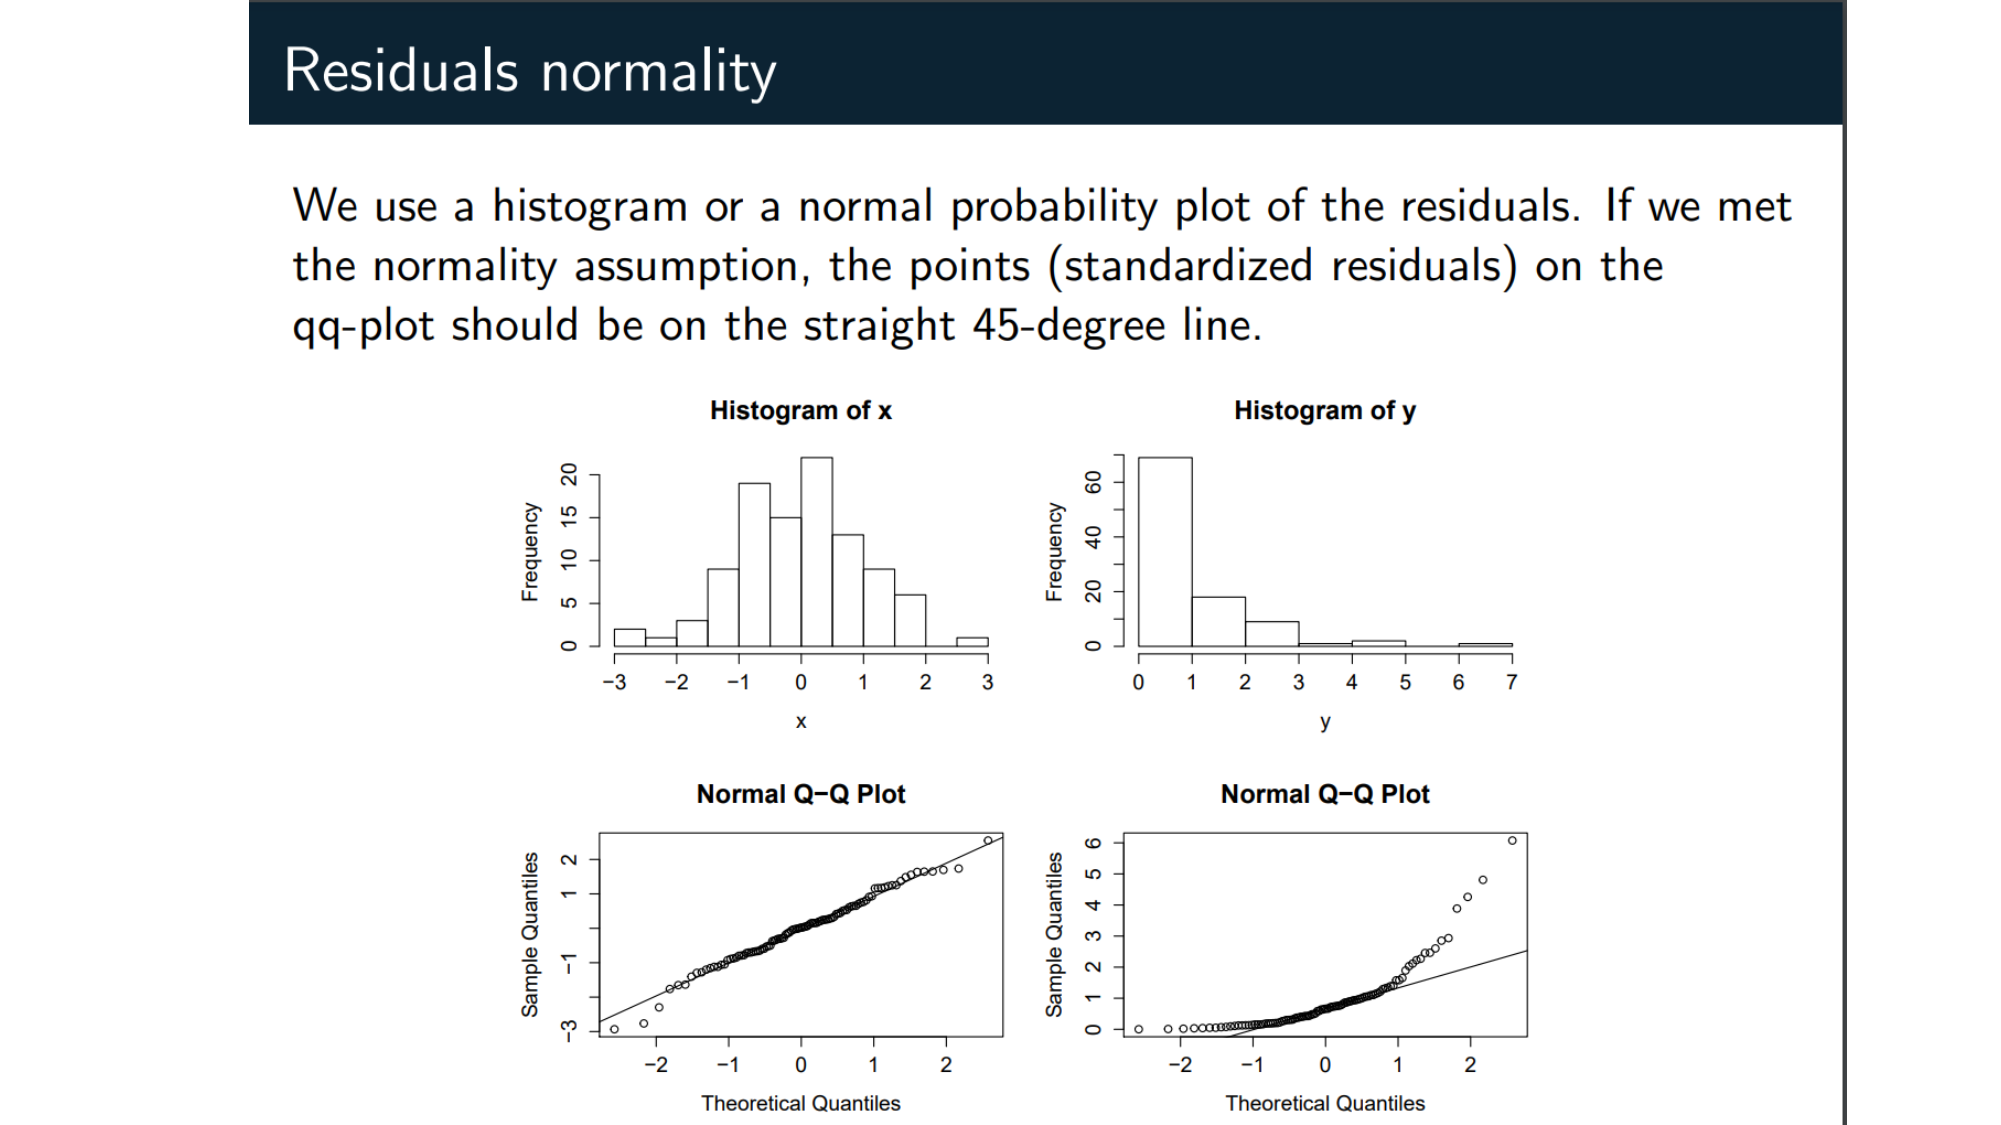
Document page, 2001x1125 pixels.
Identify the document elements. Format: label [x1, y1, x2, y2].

picture [249, 0, 1847, 1125]
